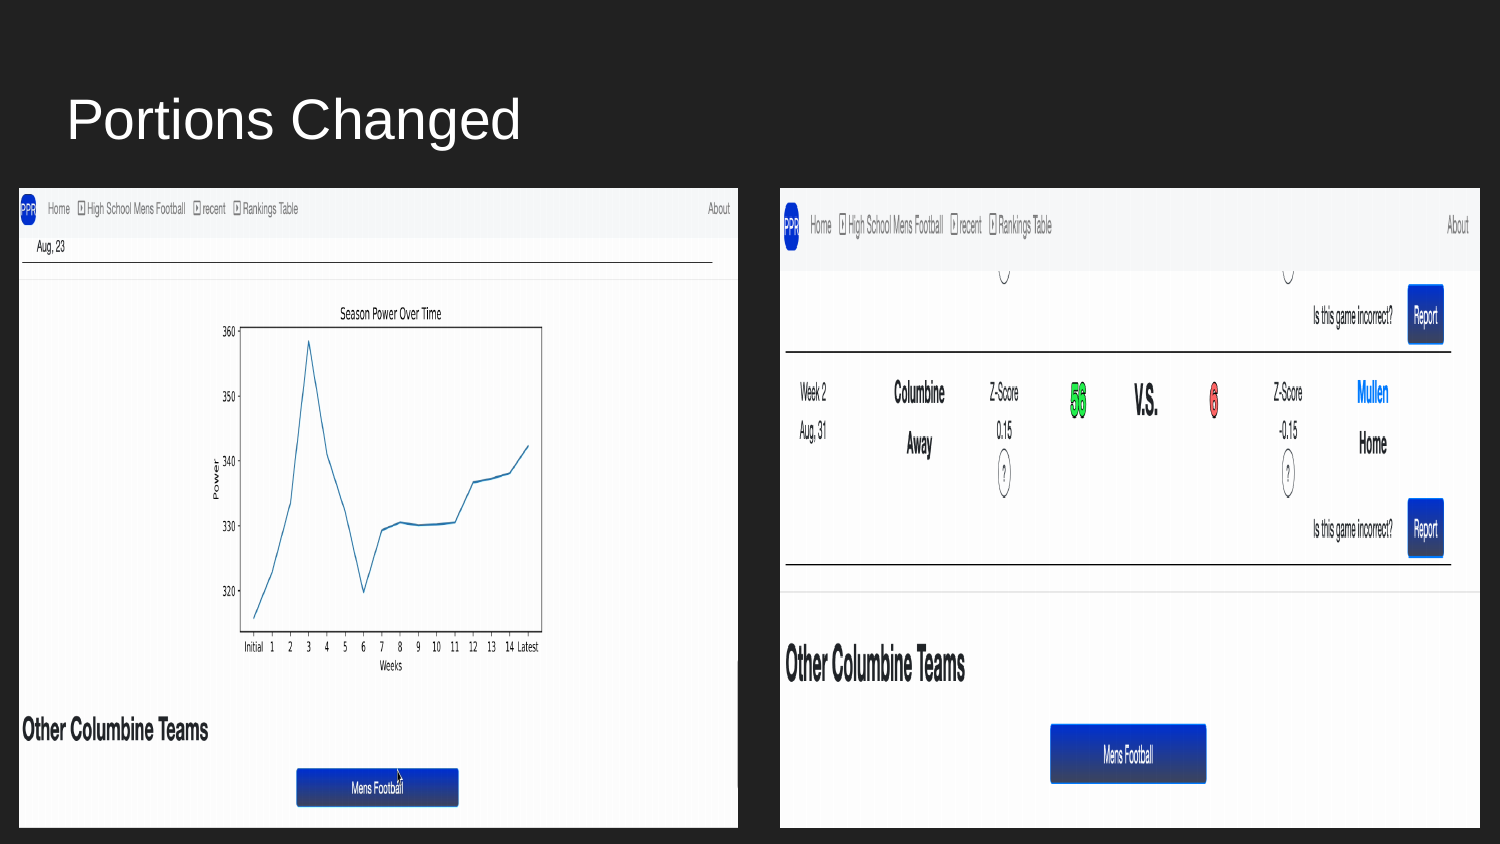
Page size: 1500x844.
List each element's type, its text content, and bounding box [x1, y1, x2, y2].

picture [19, 188, 738, 828]
title Portions Changed [51, 72, 1449, 167]
picture [779, 188, 1480, 828]
